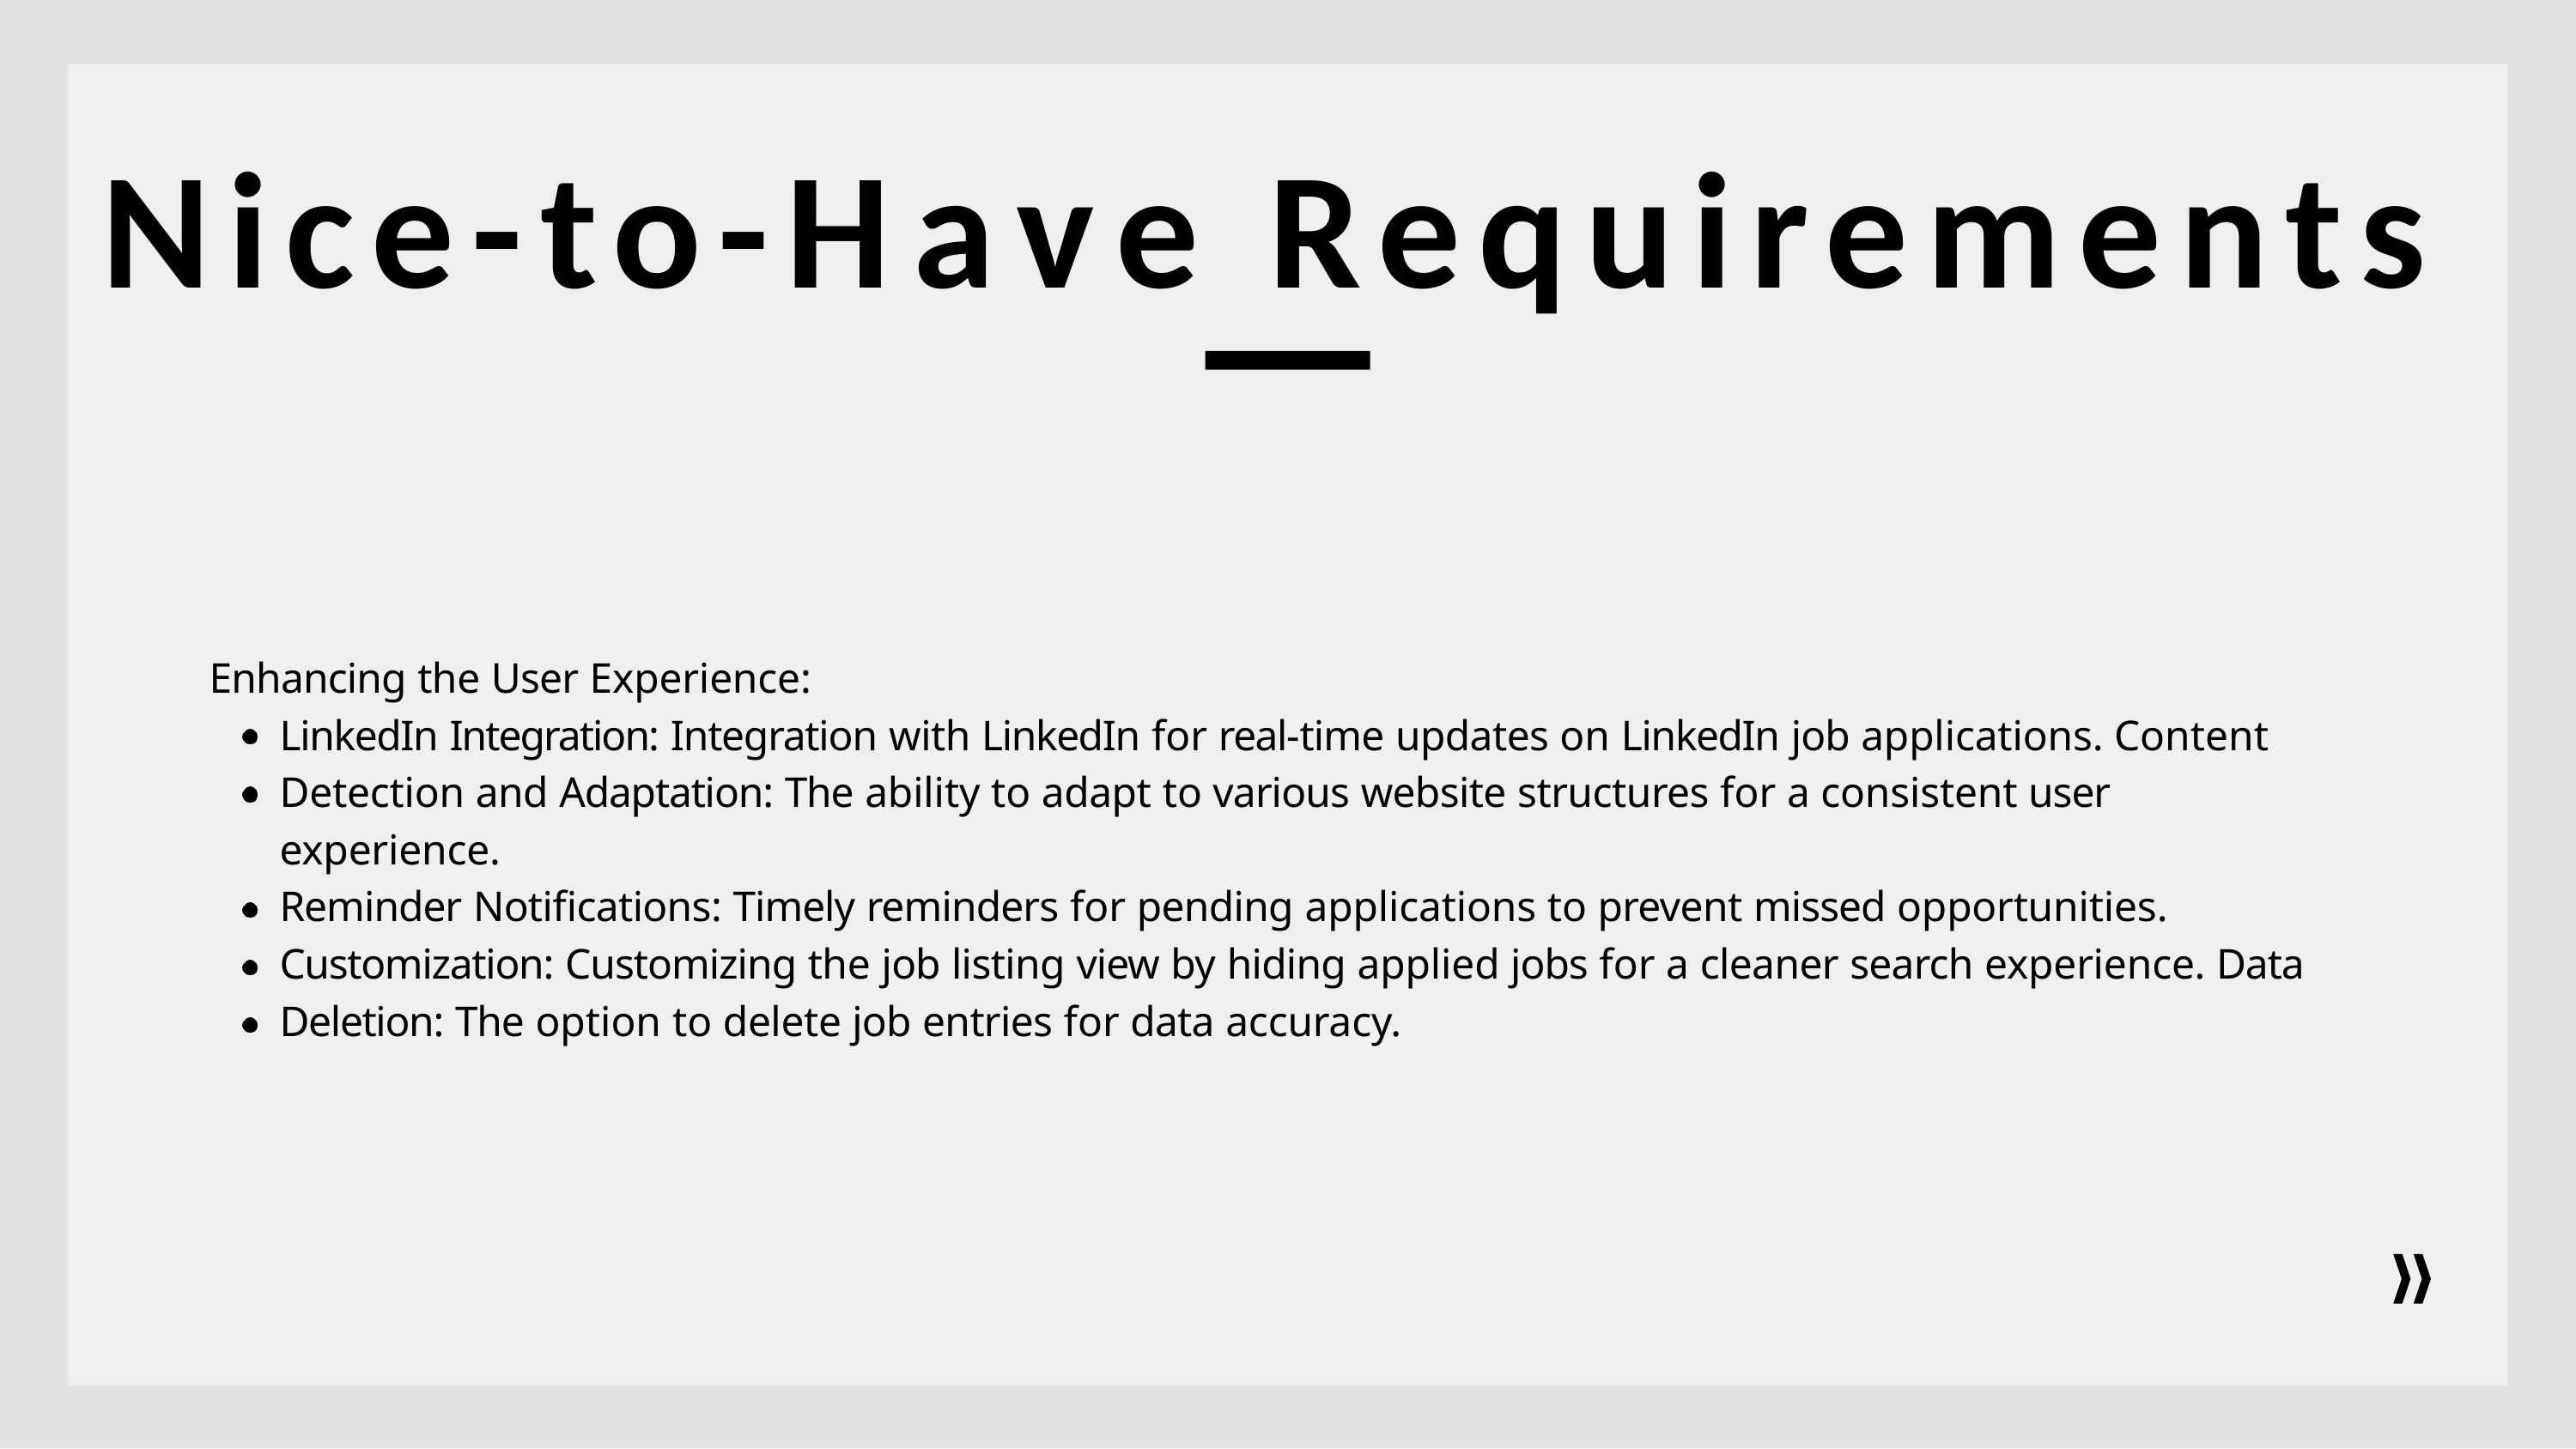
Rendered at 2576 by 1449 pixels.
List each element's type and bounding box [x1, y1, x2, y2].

text_box [242, 729, 258, 1034]
text_box [68, 64, 2508, 1385]
